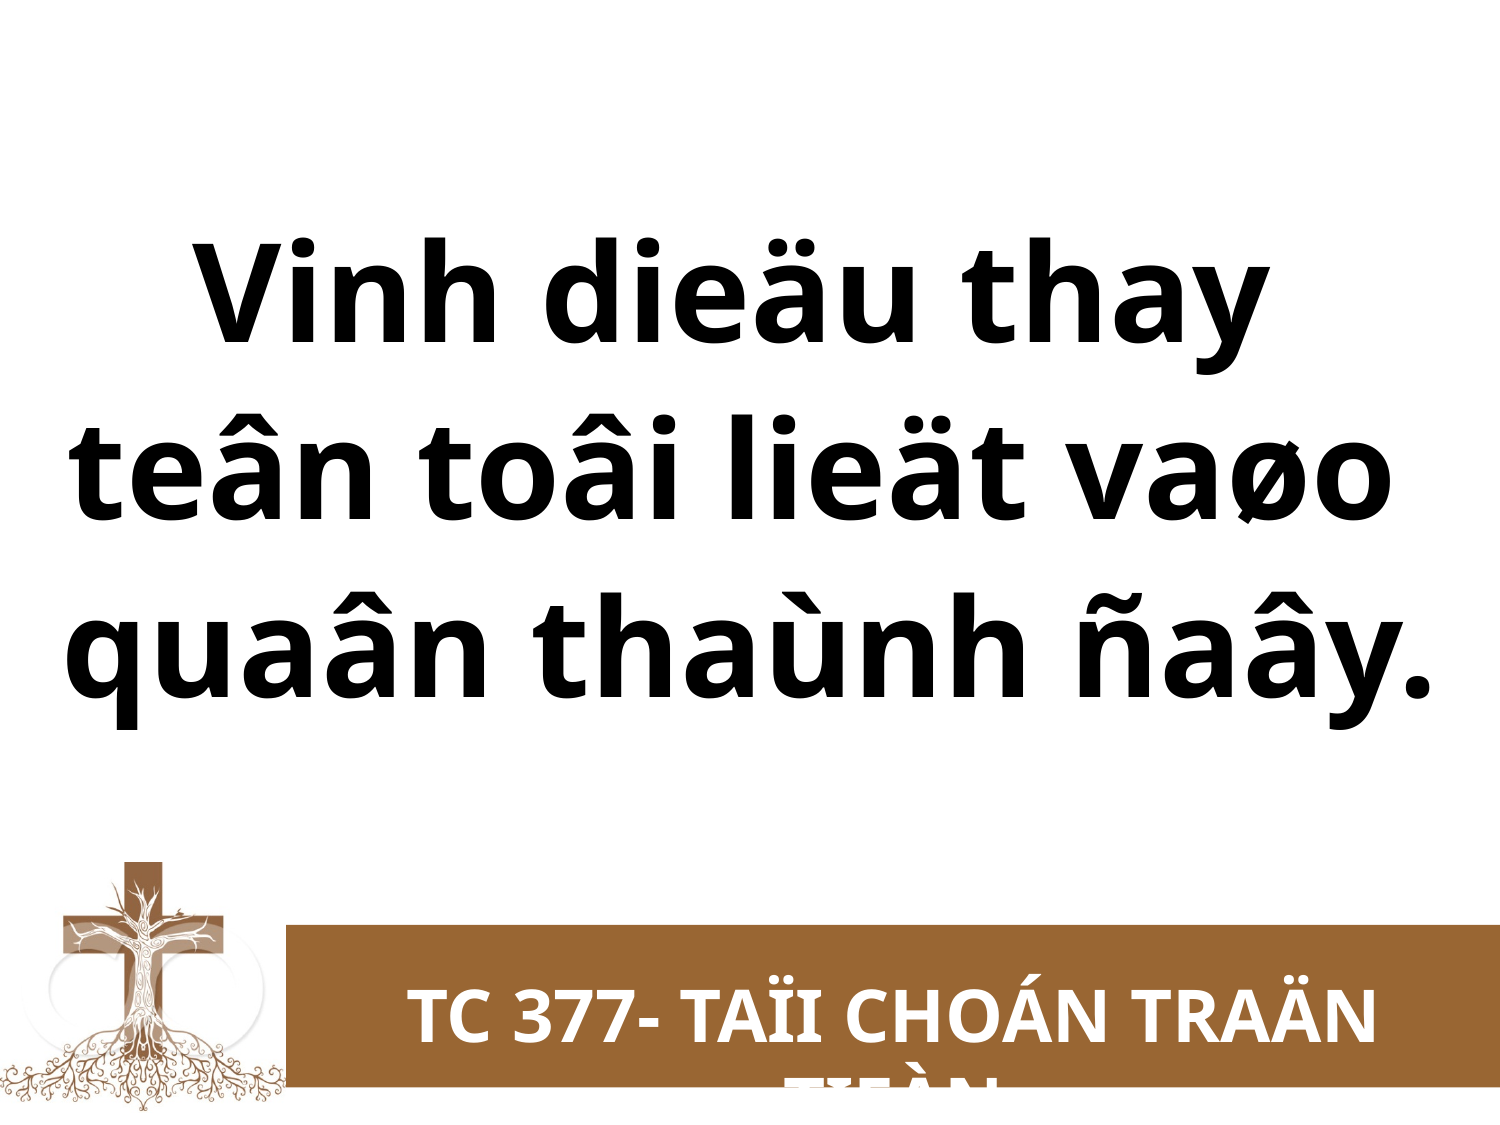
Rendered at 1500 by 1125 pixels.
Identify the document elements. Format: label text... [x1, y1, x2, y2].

text_box Vinh dieäu thay teân toâi lieät vaøo quaân thaùnh ñaây. [0, 197, 1500, 733]
text_box TC 377- TAÏI CHOÁN TRAÄN TIEÀN [287, 962, 1500, 1125]
picture [0, 862, 286, 1113]
